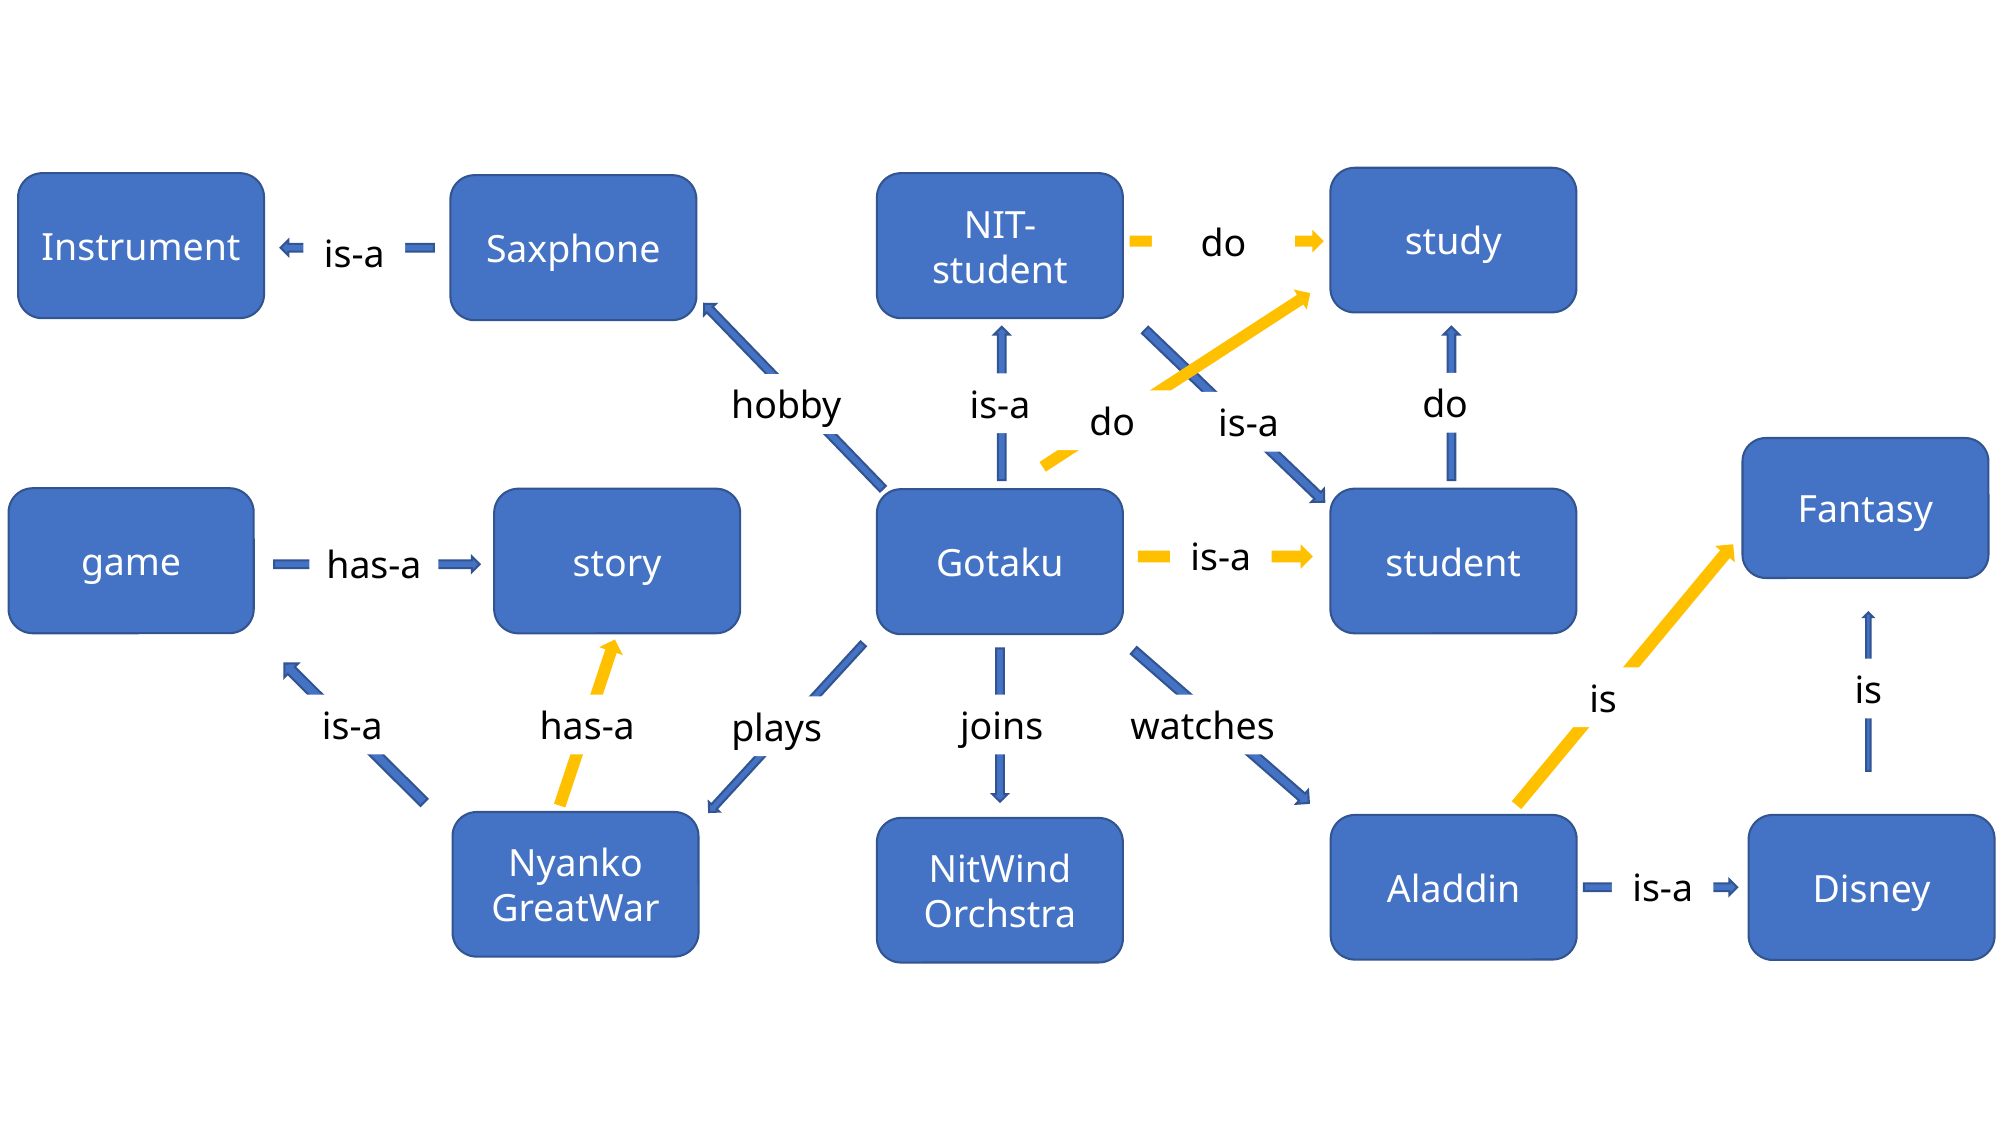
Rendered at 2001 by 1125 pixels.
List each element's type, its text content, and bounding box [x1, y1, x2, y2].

text_box NitWind Orchstra [875, 816, 1124, 964]
text_box [996, 434, 1007, 482]
text_box [1446, 433, 1457, 482]
text_box [367, 755, 430, 808]
text_box [553, 755, 583, 808]
text_box [283, 662, 324, 694]
text_box is-a [1611, 856, 1714, 917]
text_box student [1329, 487, 1578, 635]
text_box Nyanko GreatWar [451, 810, 700, 958]
text_box [707, 757, 766, 814]
text_box [809, 639, 868, 696]
text_box [1189, 373, 1217, 391]
text_box Disney [1747, 813, 1996, 961]
text_box [1511, 728, 1589, 810]
text_box [1582, 882, 1611, 893]
text_box [822, 434, 888, 493]
text_box is-a [1197, 391, 1300, 452]
text_box [1272, 544, 1313, 569]
text_box is-a [1170, 525, 1272, 586]
text_box [989, 755, 1011, 804]
text_box [995, 647, 1005, 694]
text_box [1861, 611, 1876, 658]
text_box [590, 639, 623, 694]
text_box [1714, 877, 1739, 898]
text_box [1865, 719, 1872, 772]
text_box game [7, 487, 255, 635]
text_box is-a [303, 222, 406, 283]
text_box [1264, 452, 1326, 504]
text_box [1129, 235, 1151, 247]
text_box joins [897, 694, 1106, 755]
text_box watches [1109, 694, 1297, 755]
text_box [991, 325, 1012, 373]
text_box [1245, 755, 1310, 806]
text_box [1129, 645, 1193, 694]
text_box story [493, 487, 742, 635]
text_box [1140, 325, 1189, 371]
text_box Saxphone [449, 174, 698, 322]
text_box [1441, 325, 1462, 372]
text_box do [1040, 390, 1184, 451]
text_box Gotaku [875, 488, 1124, 636]
text_box do [1151, 211, 1295, 272]
text_box [702, 302, 780, 374]
text_box do [1373, 372, 1517, 433]
text_box study [1329, 166, 1578, 314]
text_box is [1552, 667, 1654, 728]
text_box Aladdin [1329, 813, 1578, 961]
text_box [1150, 289, 1311, 390]
text_box hobby [713, 374, 859, 434]
text_box NIT-student [875, 172, 1124, 320]
text_box [406, 242, 435, 253]
text_box is-a [301, 694, 403, 755]
text_box [1137, 550, 1170, 563]
text_box plays [709, 696, 845, 757]
text_box [273, 559, 309, 570]
text_box Fantasy [1741, 436, 1990, 580]
text_box is [1817, 658, 1920, 719]
text_box [1295, 229, 1324, 253]
text_box [439, 554, 482, 575]
text_box [1623, 544, 1735, 667]
text_box is-a [949, 373, 1051, 434]
text_box has-a [522, 694, 652, 755]
text_box has-a [309, 533, 439, 594]
text_box [1039, 451, 1078, 472]
text_box Instrument [17, 172, 266, 320]
text_box [279, 237, 303, 258]
